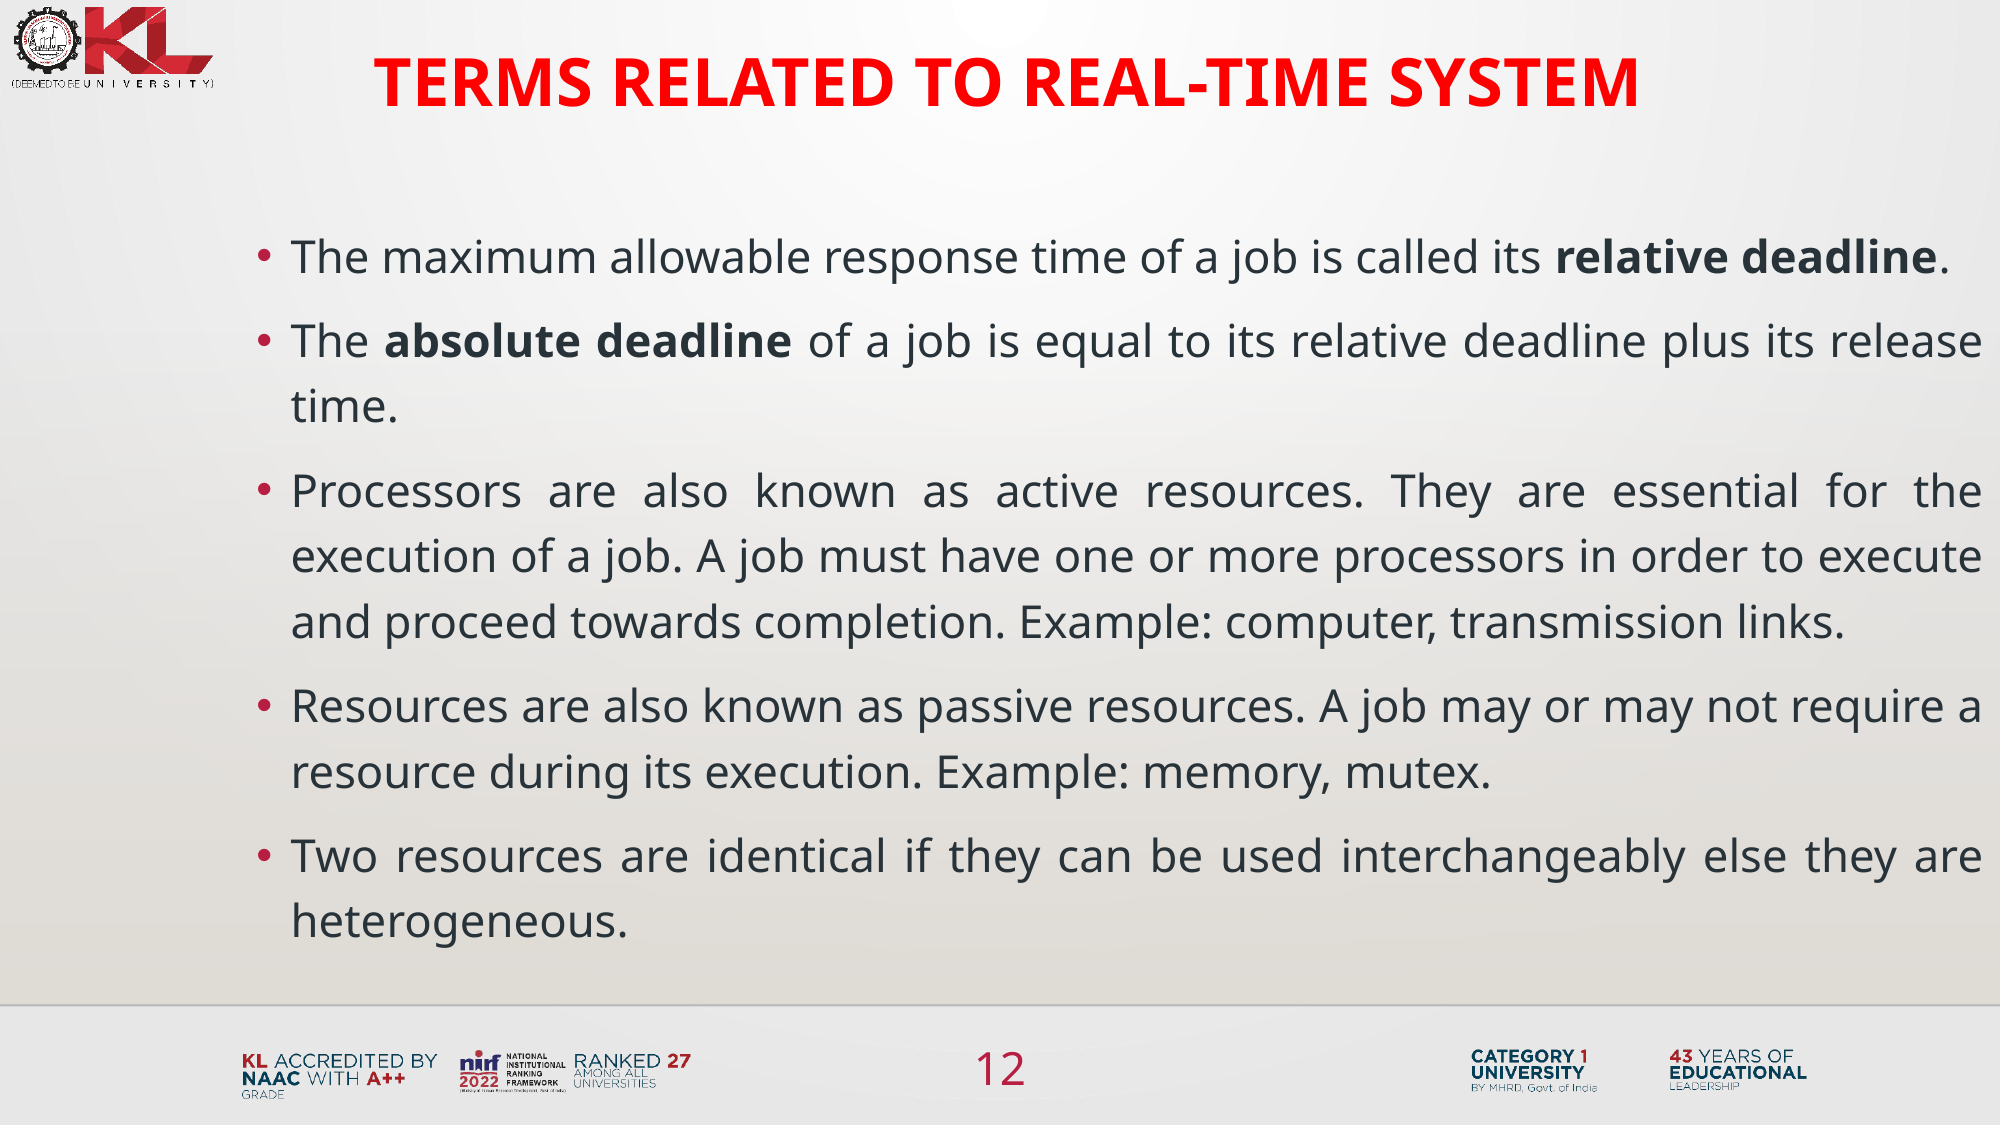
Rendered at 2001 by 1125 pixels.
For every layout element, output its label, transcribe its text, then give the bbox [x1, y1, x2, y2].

slide_number 12 [933, 1031, 1067, 1115]
text_box TERMS RELATED TO REAL-TIME SYSTEM [359, 32, 1883, 208]
picture [1447, 1045, 1814, 1101]
picture [238, 1045, 716, 1103]
picture [12, 5, 213, 88]
list The maximum allowable response time of a job is called its relative deadline. The absolute deadline of a job is equal to its relative deadline plus its release time. Processors are also known as active resources. They are essential for the execution of a job. A job must have one or more processors in order to execute and proceed towards completion. Example: computer, transmission links. Resources are also known as passive resources. A job may or may not require a resource during its execution. Example: memory, mutex. Two resources are identical if they can be used interchangeably else they are heterogeneous. [241, 209, 2000, 980]
